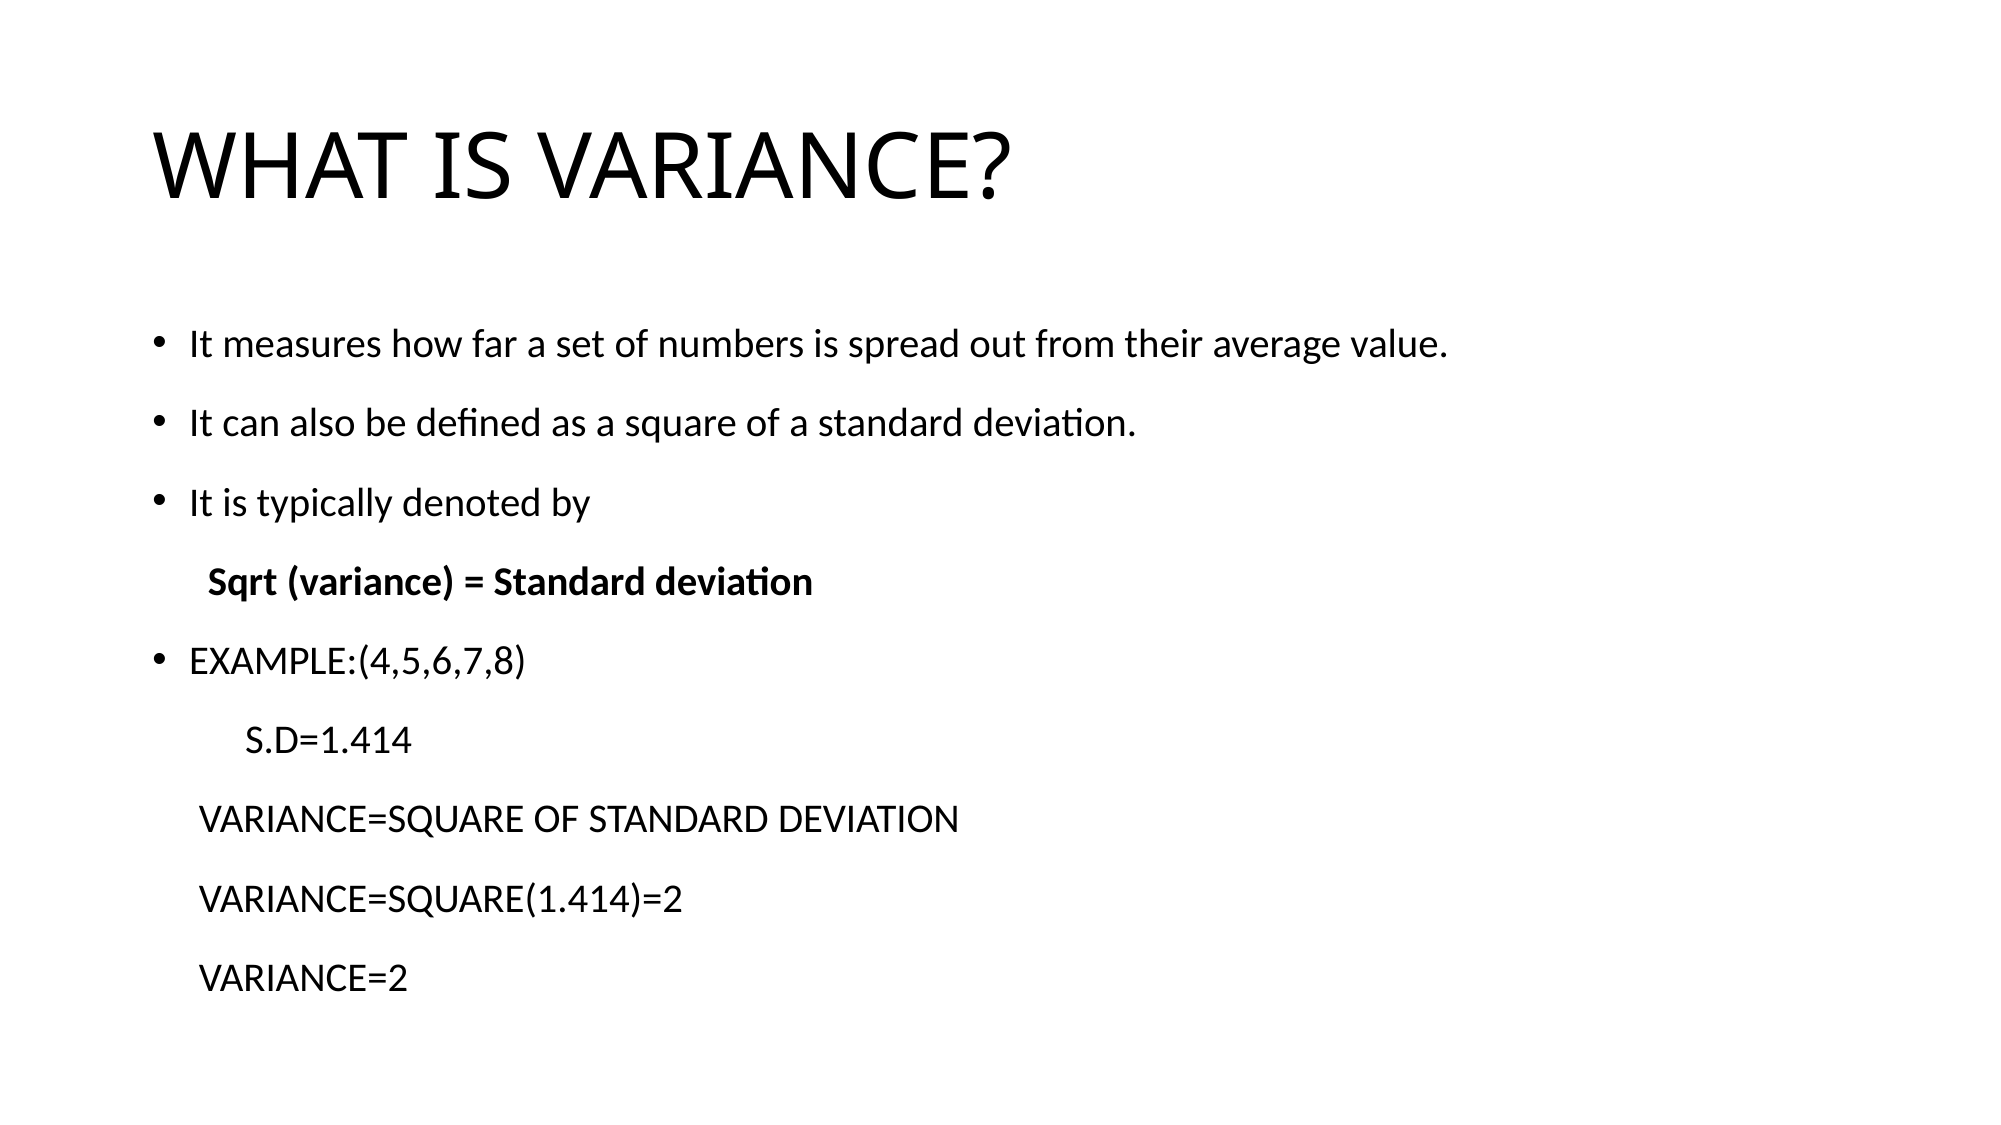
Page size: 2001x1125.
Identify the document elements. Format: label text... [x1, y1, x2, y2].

title WHAT IS VARIANCE? [137, 59, 1863, 278]
list It measures how far a set of numbers is spread out from their average value. It can also be defined as a square of a standard deviation. It is typically denoted by Sqrt (variance) = Standard deviation EXAMPLE:(4,5,6,7,8) S.D=1.414 Variance=square of standard deviation Variance=square(1.414)=2 Variance=2 [137, 299, 1863, 1014]
